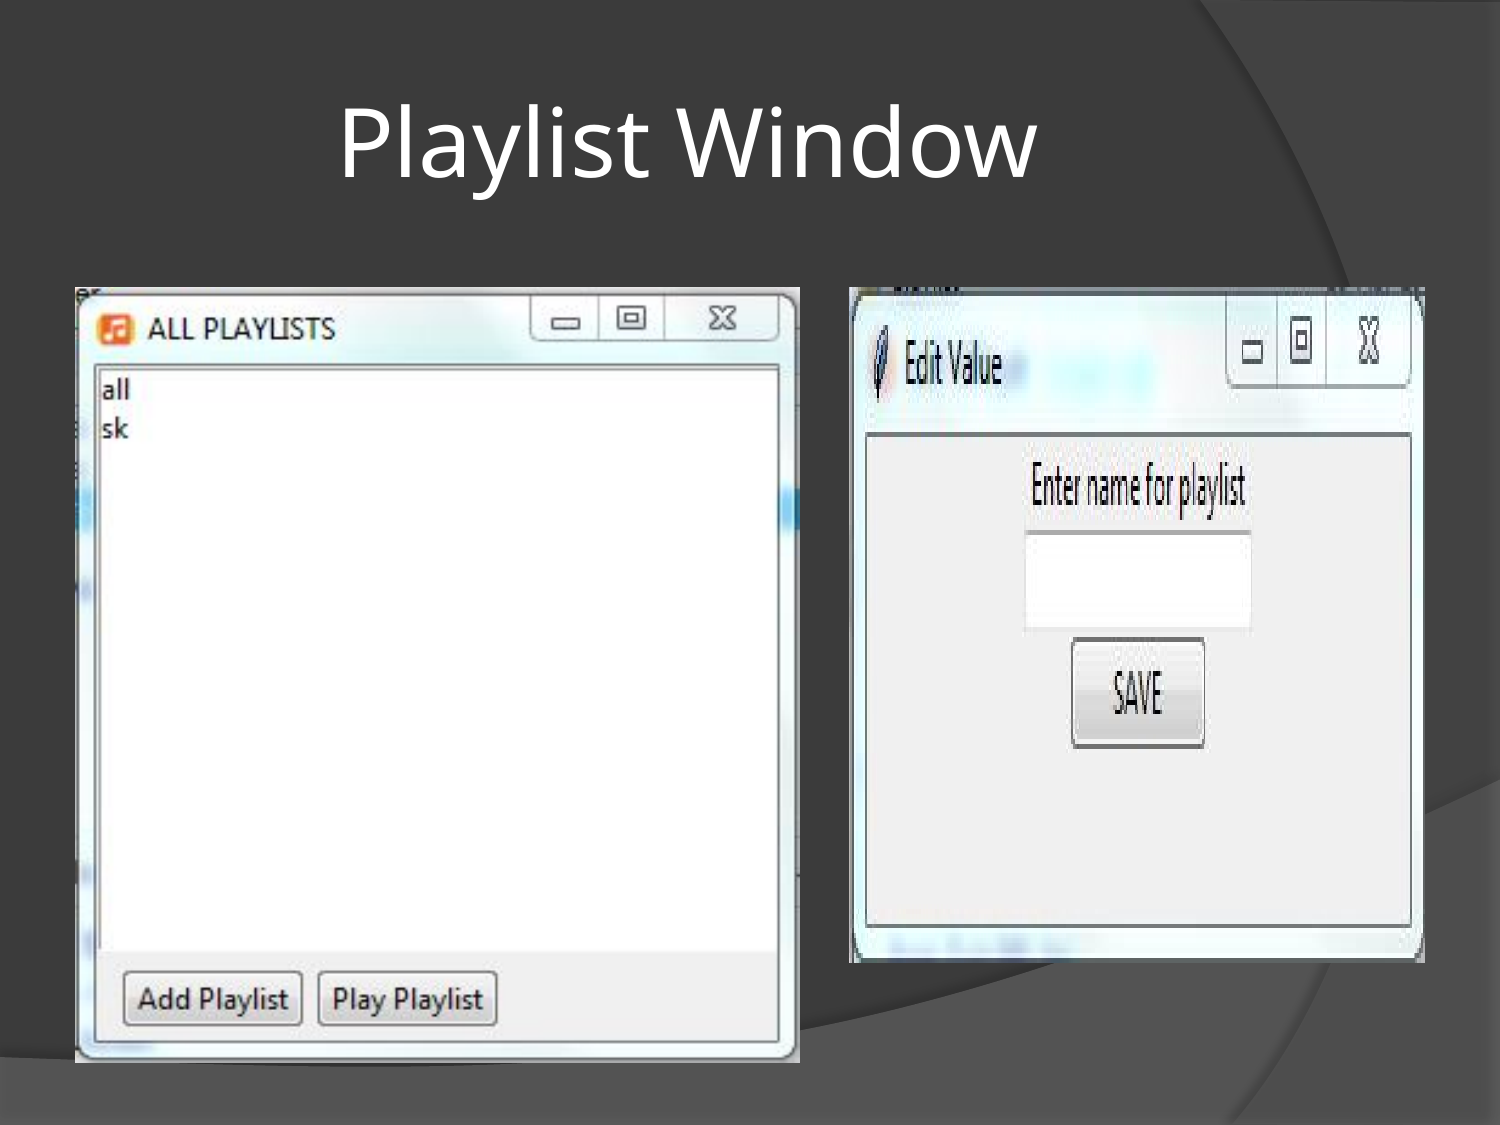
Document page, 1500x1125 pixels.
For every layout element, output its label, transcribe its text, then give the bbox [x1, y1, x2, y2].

picture [849, 287, 1426, 963]
picture [74, 287, 801, 1063]
title Playlist Window [75, 45, 1301, 233]
